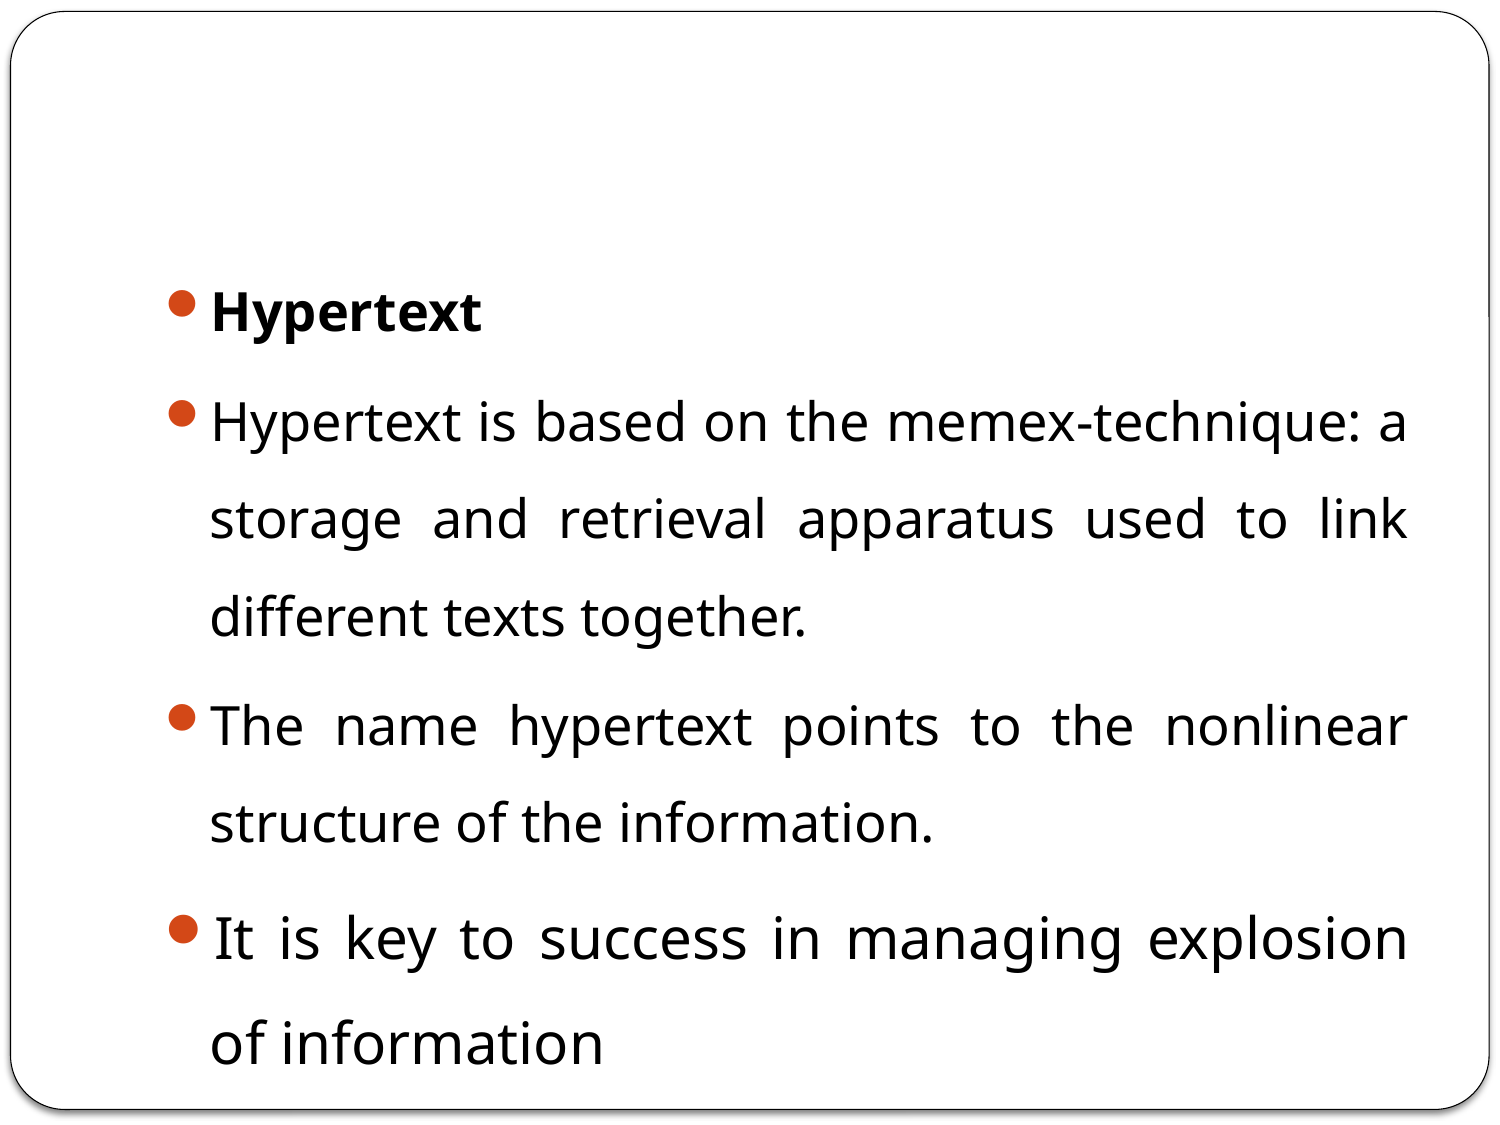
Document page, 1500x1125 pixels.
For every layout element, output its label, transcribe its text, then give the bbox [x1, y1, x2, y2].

list Hypertext Hypertext is based on the memex-technique: a storage and retrieval apparatus used to link different texts together. The name hypertext points to the nonlinear structure of the information. It is key to success in managing explosion of information [150, 237, 1425, 988]
